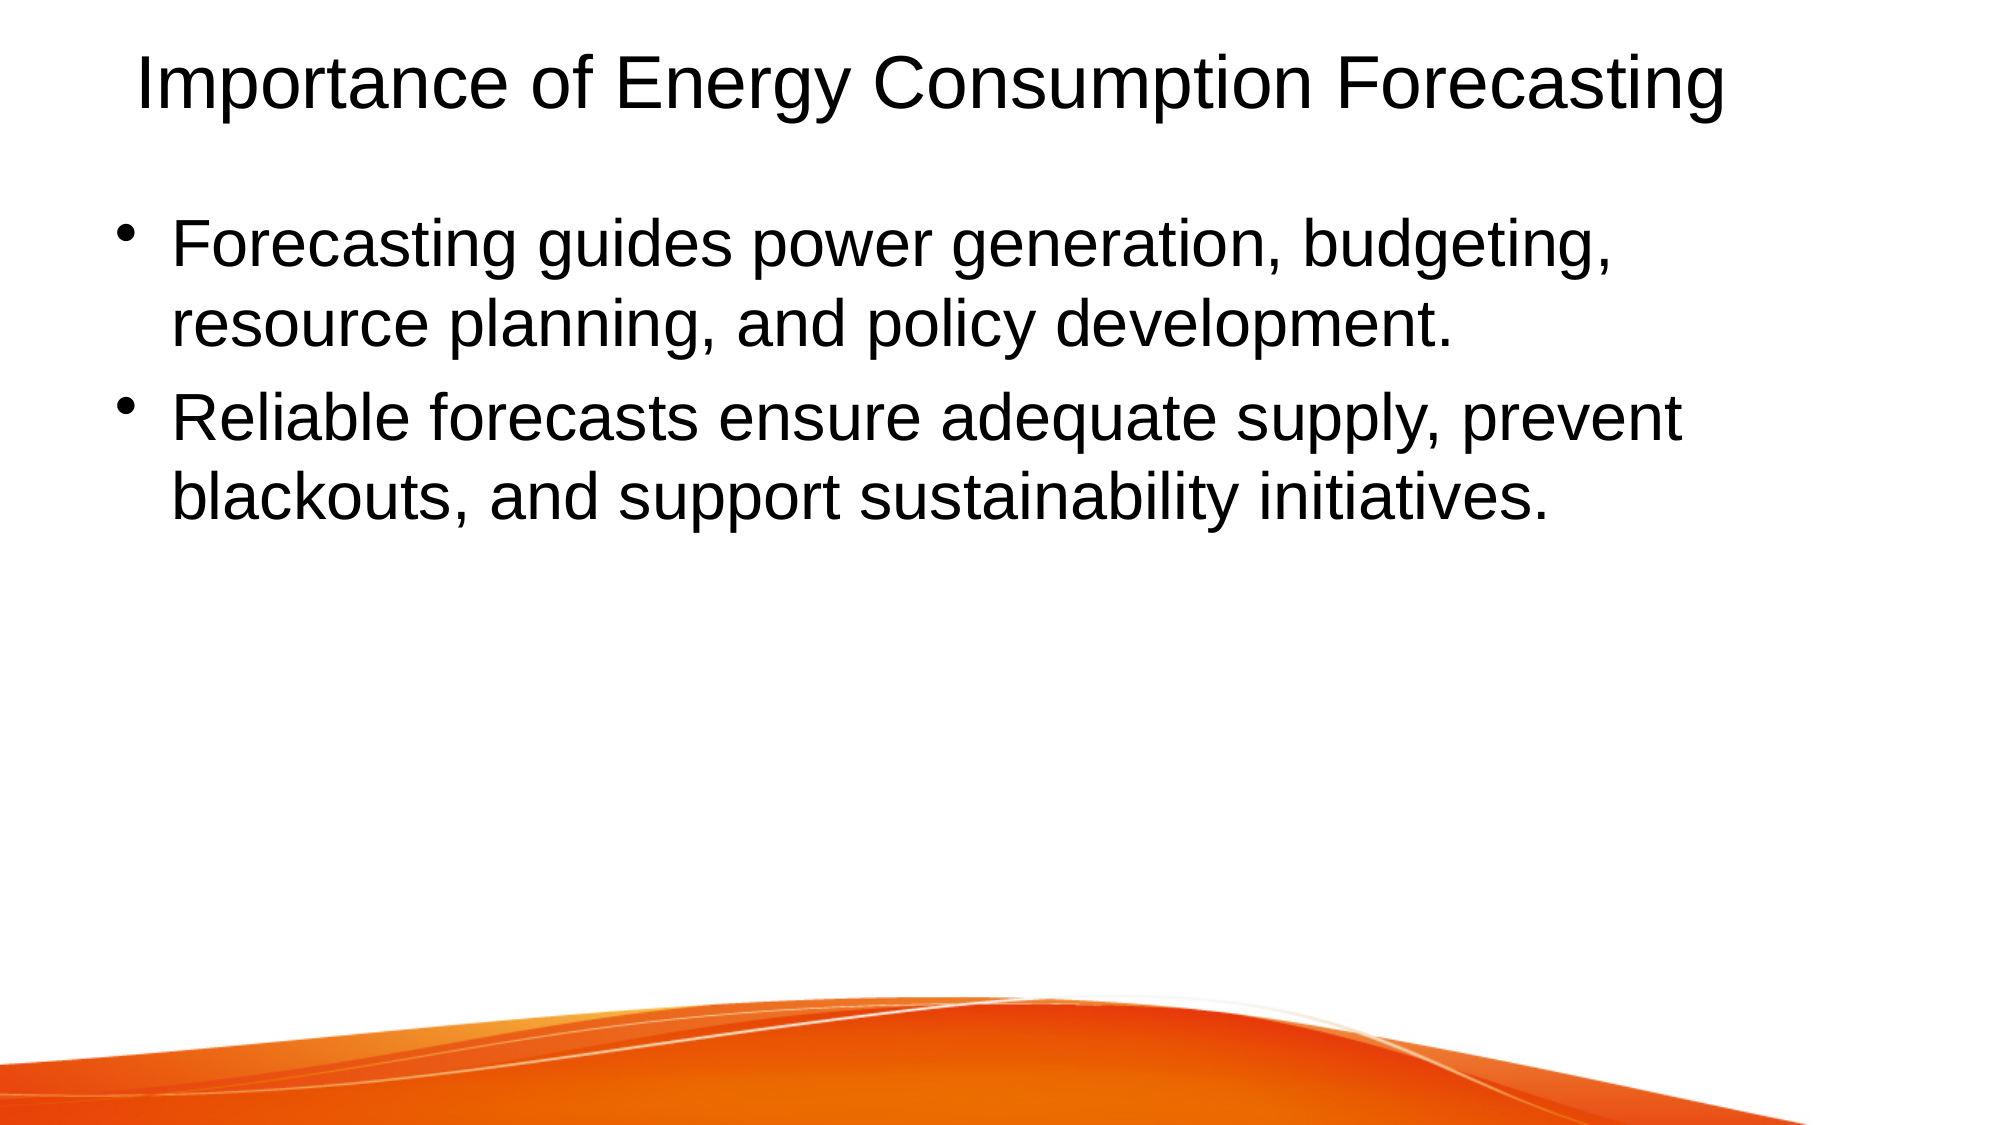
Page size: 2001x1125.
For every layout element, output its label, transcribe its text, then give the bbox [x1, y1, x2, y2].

title Importance of Energy Consumption Forecasting [99, 30, 1901, 127]
picture [0, 0, 2000, 1125]
list Forecasting guides power generation, budgeting, resource planning, and policy development. Reliable forecasts ensure adequate supply, prevent blackouts, and support sustainability initiatives. [99, 192, 1901, 1006]
